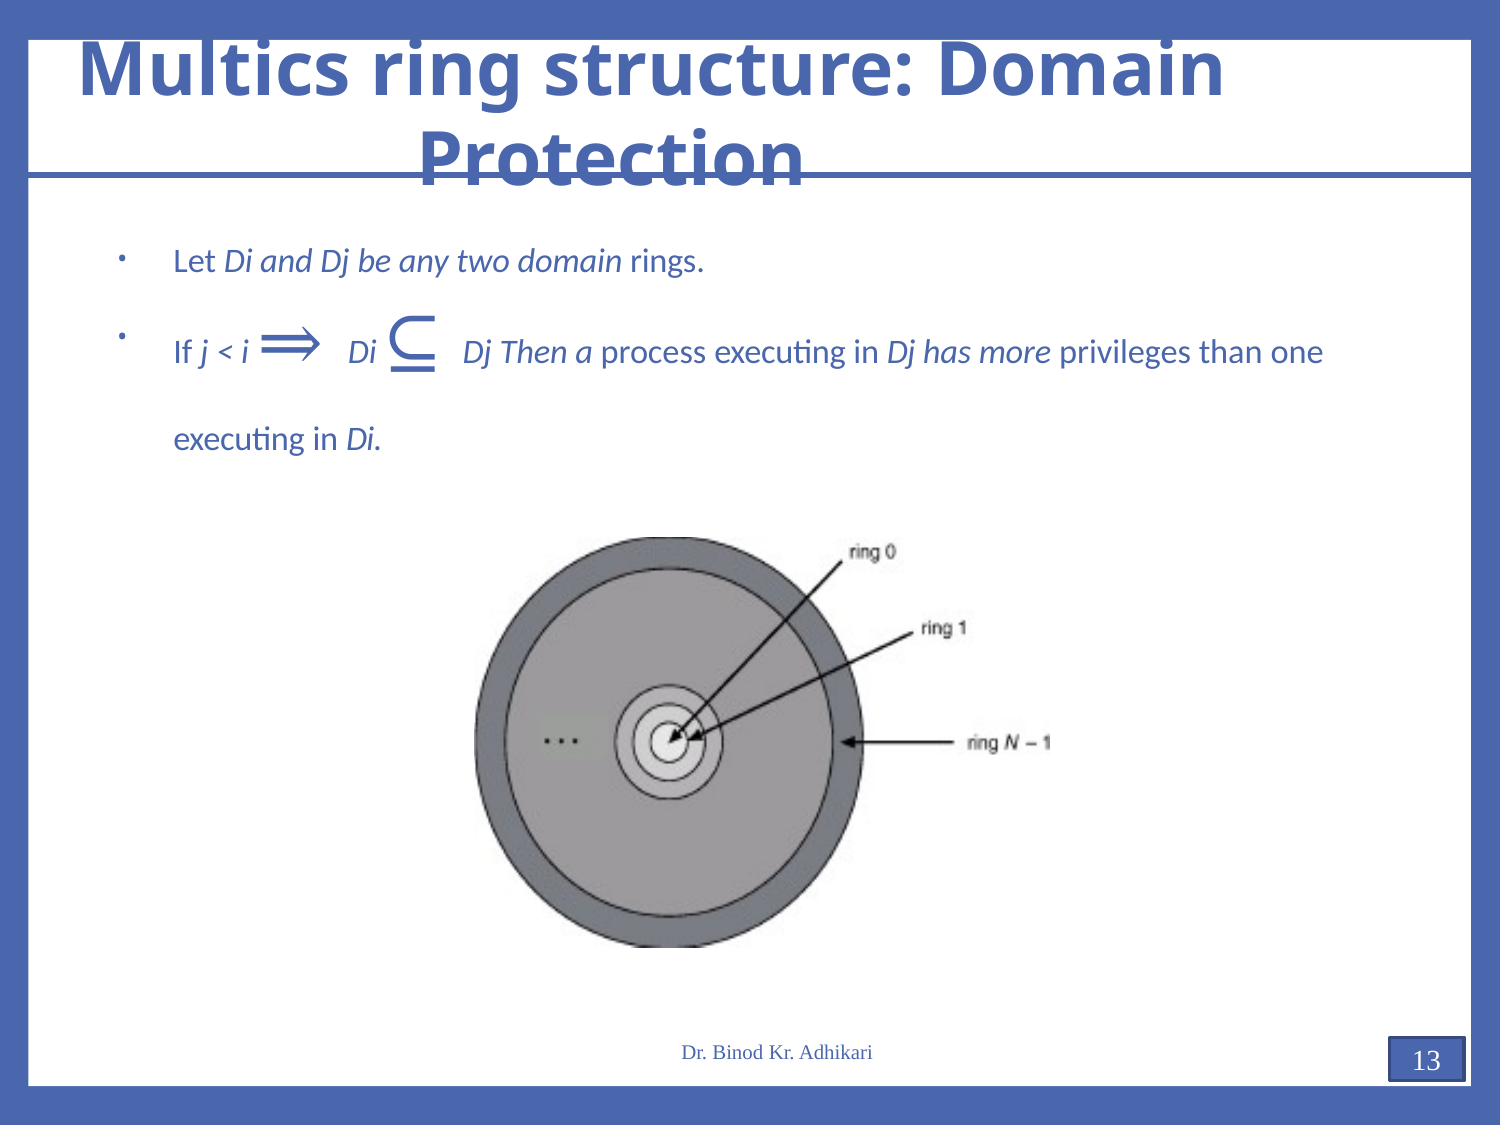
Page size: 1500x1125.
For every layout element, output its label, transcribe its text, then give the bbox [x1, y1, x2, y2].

picture [473, 537, 1051, 949]
list Let Di and Dj be any two domain rings. If j < i ⇒ Di ⊆ Dj Then a process executing in Dj has more privileges than one executing in Di. [115, 223, 1330, 876]
footer Dr. Binod Kr. Adhikari [485, 724, 1067, 1125]
title Multics ring structure: Domain Protection [75, 13, 1425, 204]
